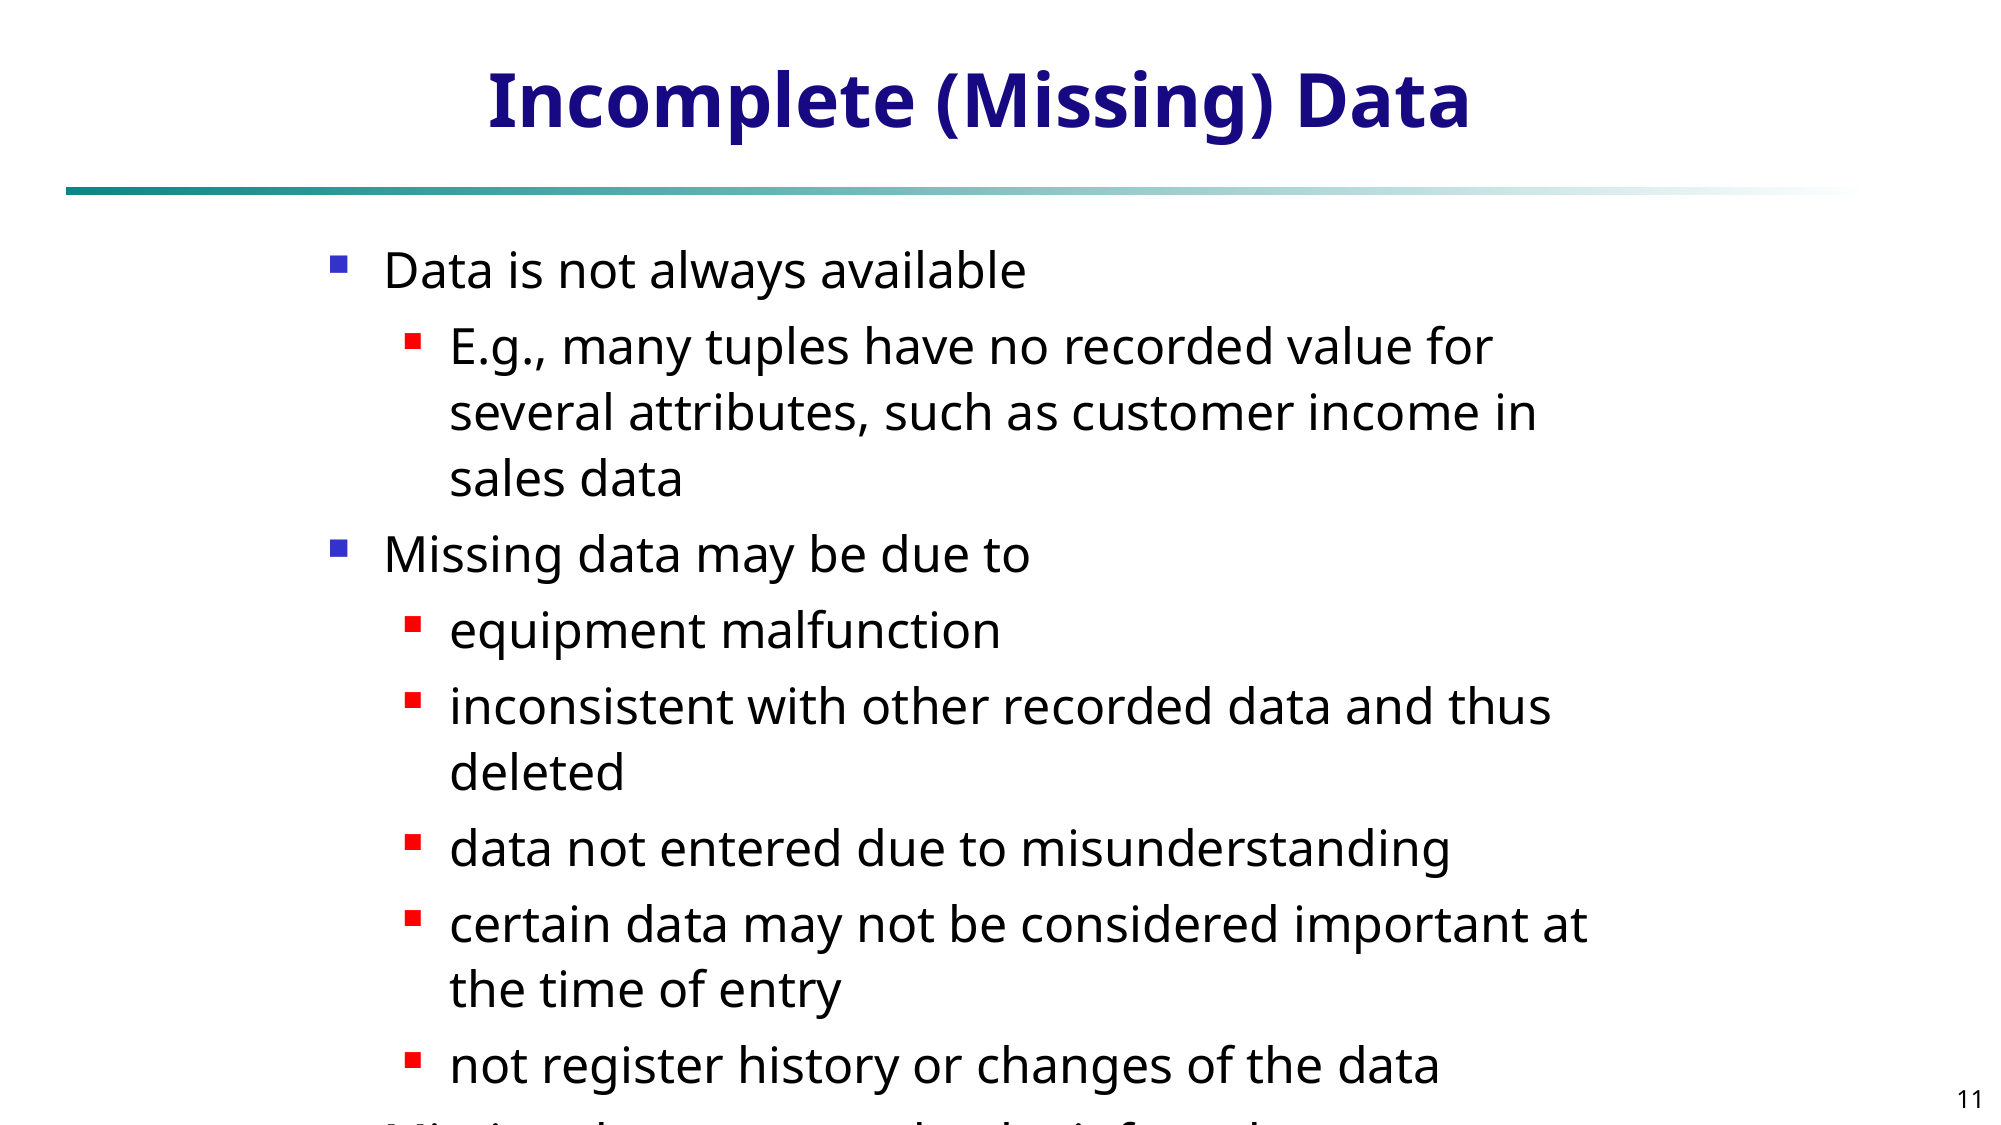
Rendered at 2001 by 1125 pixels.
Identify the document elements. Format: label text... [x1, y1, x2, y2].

list Data is not always available E.g., many tuples have no recorded value for several attributes, such as customer income in sales data Missing data may be due to equipment malfunction inconsistent with other recorded data and thus deleted data not entered due to misunderstanding certain data may not be considered important at the time of entry not register history or changes of the data Missing data may need to be inferred [312, 224, 1675, 1063]
title Incomplete (Missing) Data [392, 50, 1569, 150]
slide_number 11 [1583, 1062, 2000, 1125]
